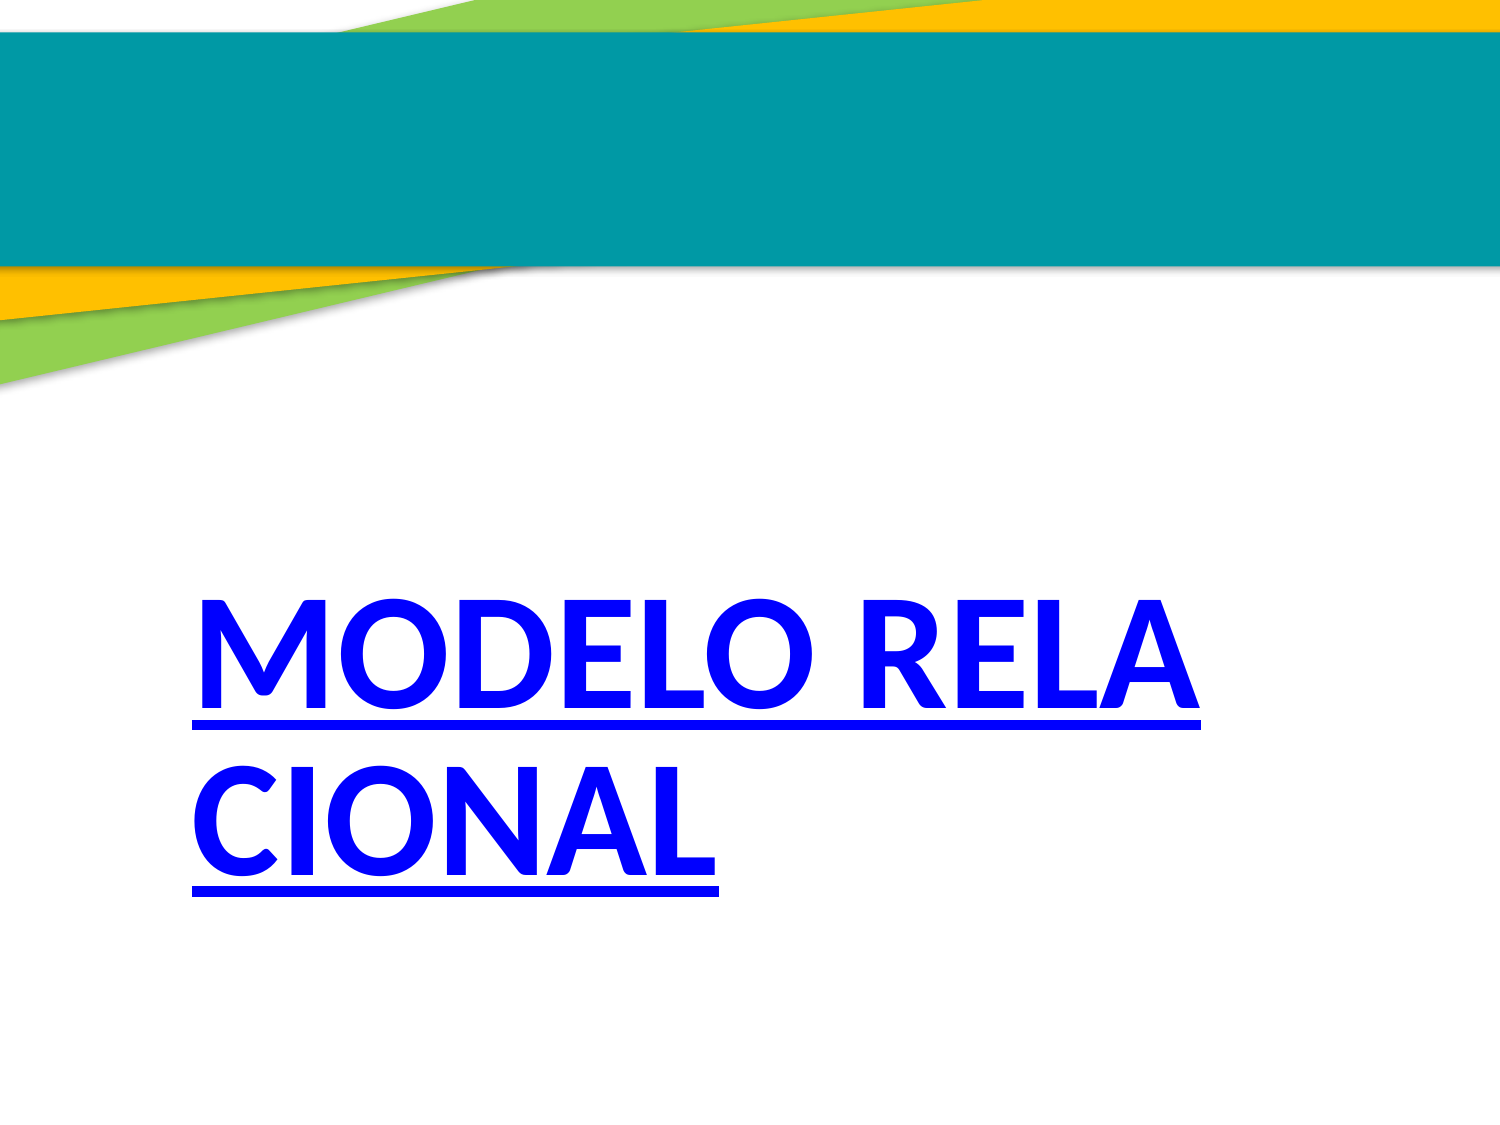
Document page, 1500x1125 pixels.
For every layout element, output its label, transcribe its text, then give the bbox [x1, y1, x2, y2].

text_box MODELO RELACIONAL [176, 430, 1262, 854]
